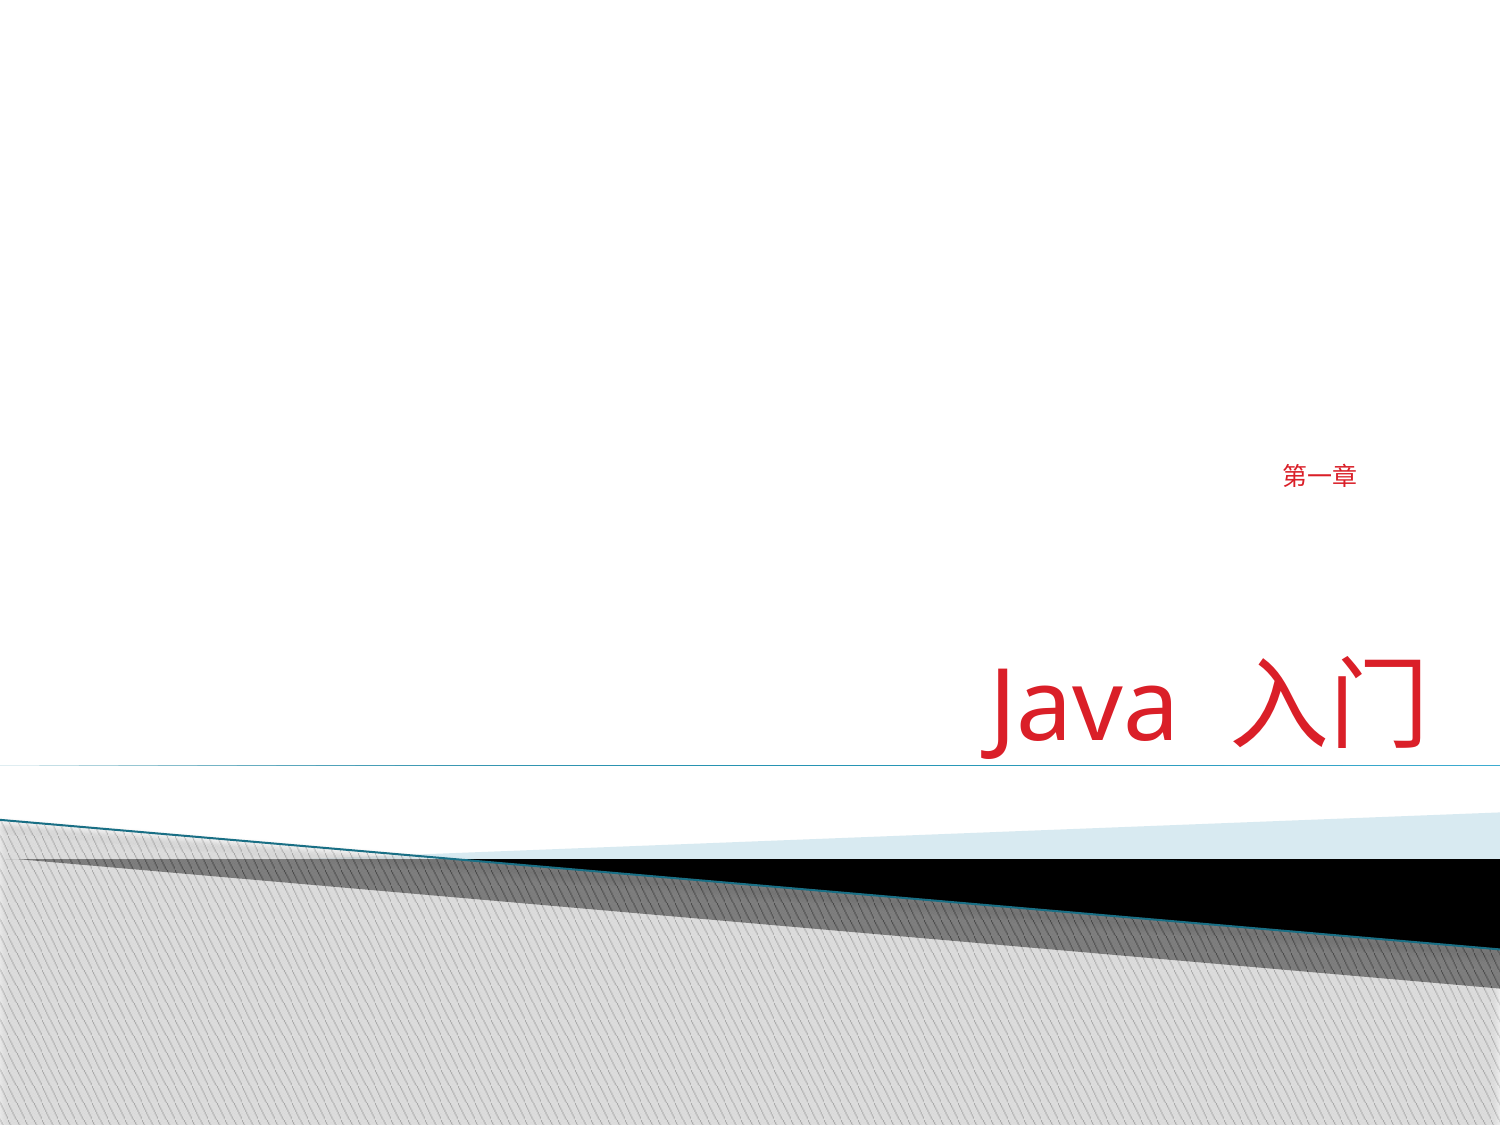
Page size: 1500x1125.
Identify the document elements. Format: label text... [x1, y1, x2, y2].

picture [5, 859, 1500, 989]
subtitle Java 入门 [53, 633, 1448, 847]
title 第一章 [112, 420, 1388, 516]
